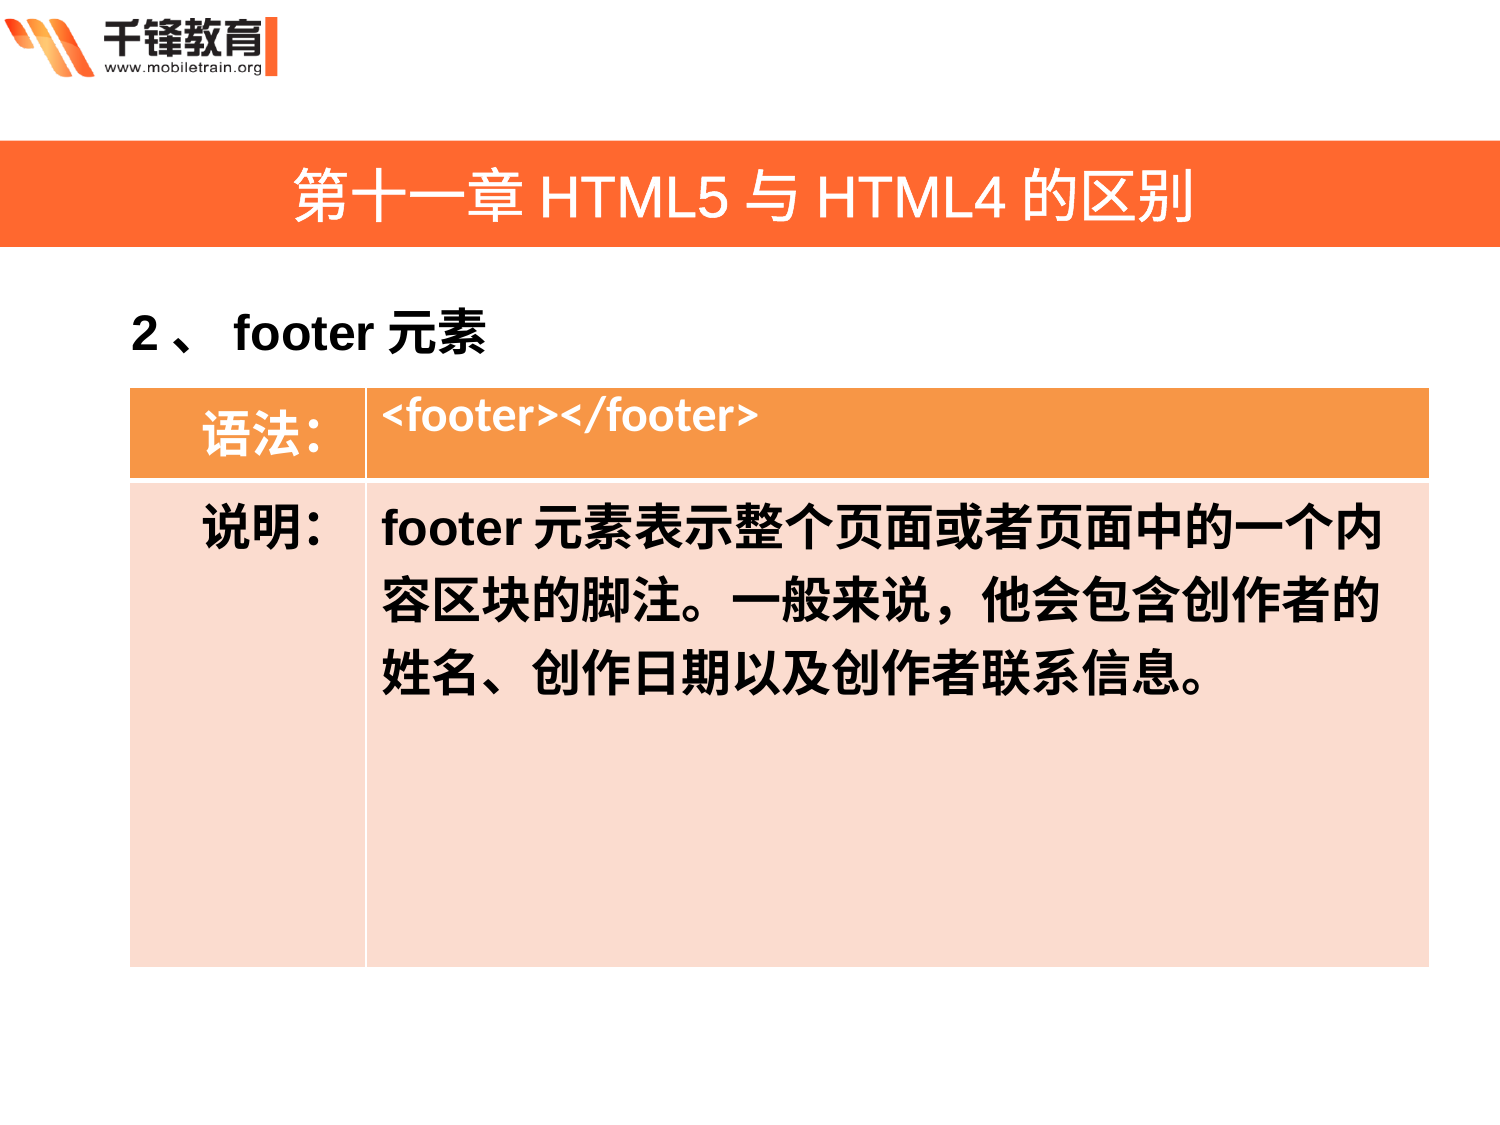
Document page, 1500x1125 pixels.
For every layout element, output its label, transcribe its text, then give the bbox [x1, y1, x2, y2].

table_header <footer></footer> [367, 388, 1429, 478]
table_header 语法： [130, 388, 365, 478]
text_box [74, 385, 1425, 1055]
table_cell footer元素表示整个页面或者页面中的一个内容区块的脚注。一般来说，他会包含创作者的姓名、创作日期以及创作者联系信息。 [367, 483, 1429, 967]
table_cell 说明： [130, 483, 365, 967]
picture [3, 18, 261, 79]
text_box 第十一章HTML5与HTML4的区别 [0, 140, 1500, 247]
text_box 2、footer元素 [117, 292, 1272, 368]
